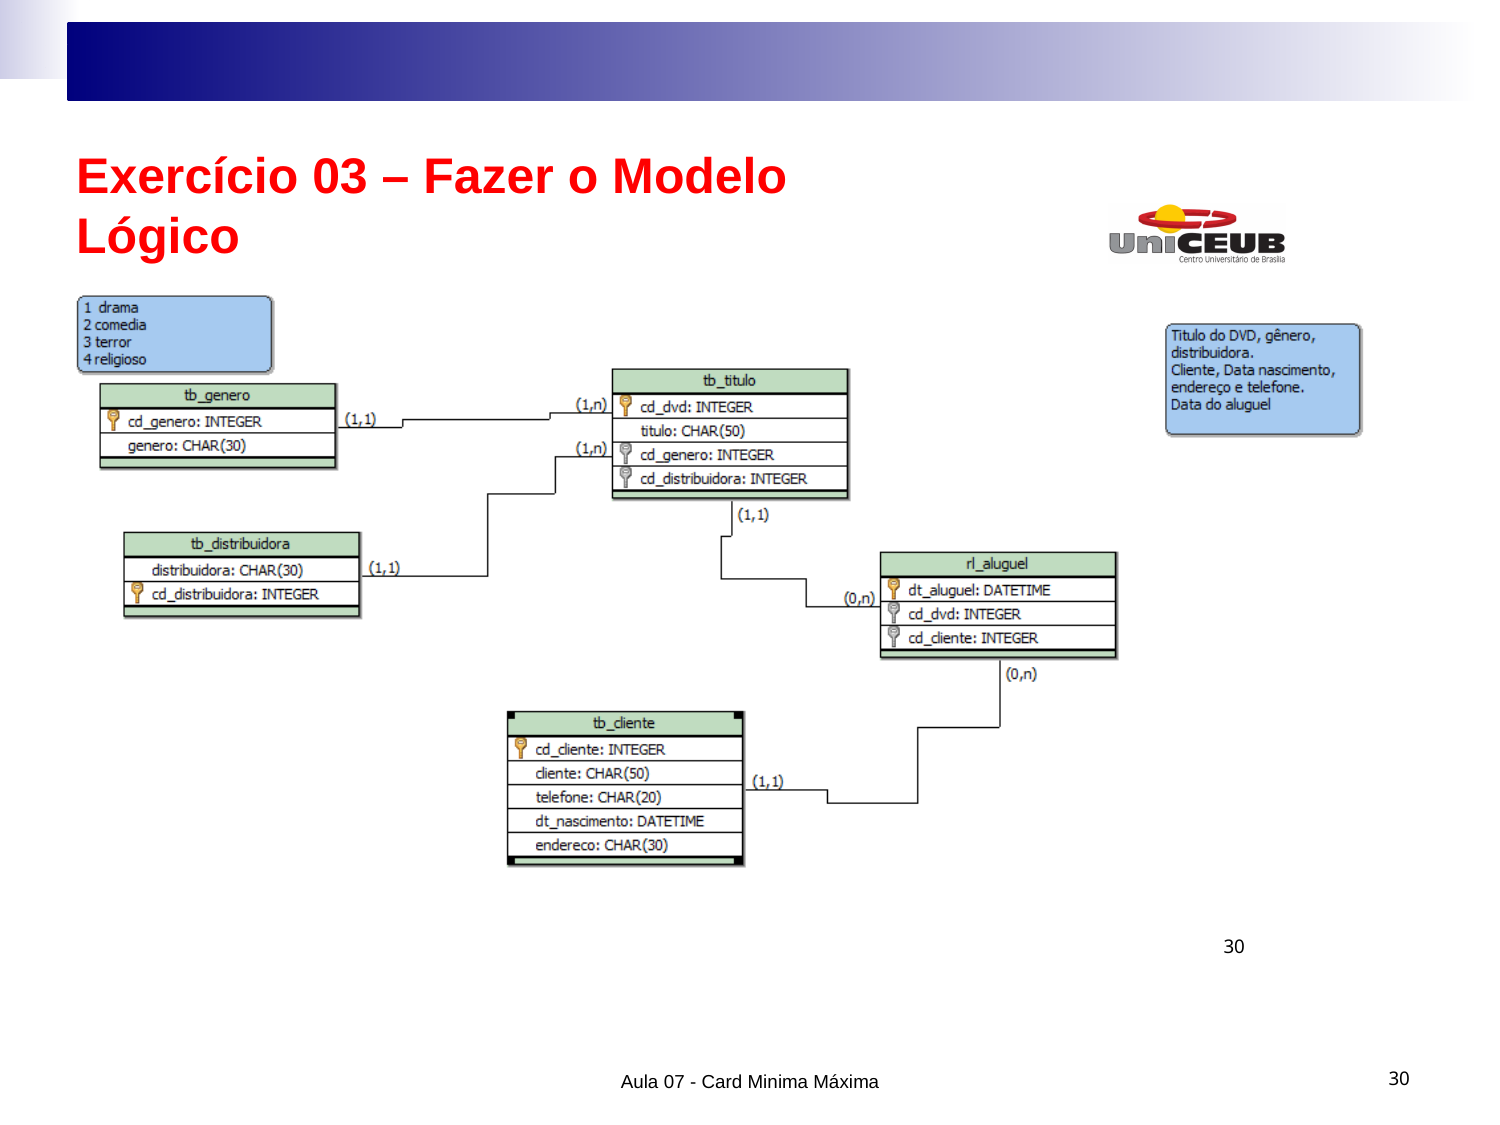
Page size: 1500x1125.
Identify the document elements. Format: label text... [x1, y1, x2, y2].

text_box Aula 07 - Card Minima Máxima [512, 1024, 988, 1100]
text_box ‹#› [1074, 1024, 1425, 1100]
text_box ‹#› [993, 909, 1257, 966]
title Exercício 03 – Fazer o Modelo Lógico [65, 162, 836, 244]
picture [24, 288, 1399, 885]
picture [1107, 202, 1286, 265]
